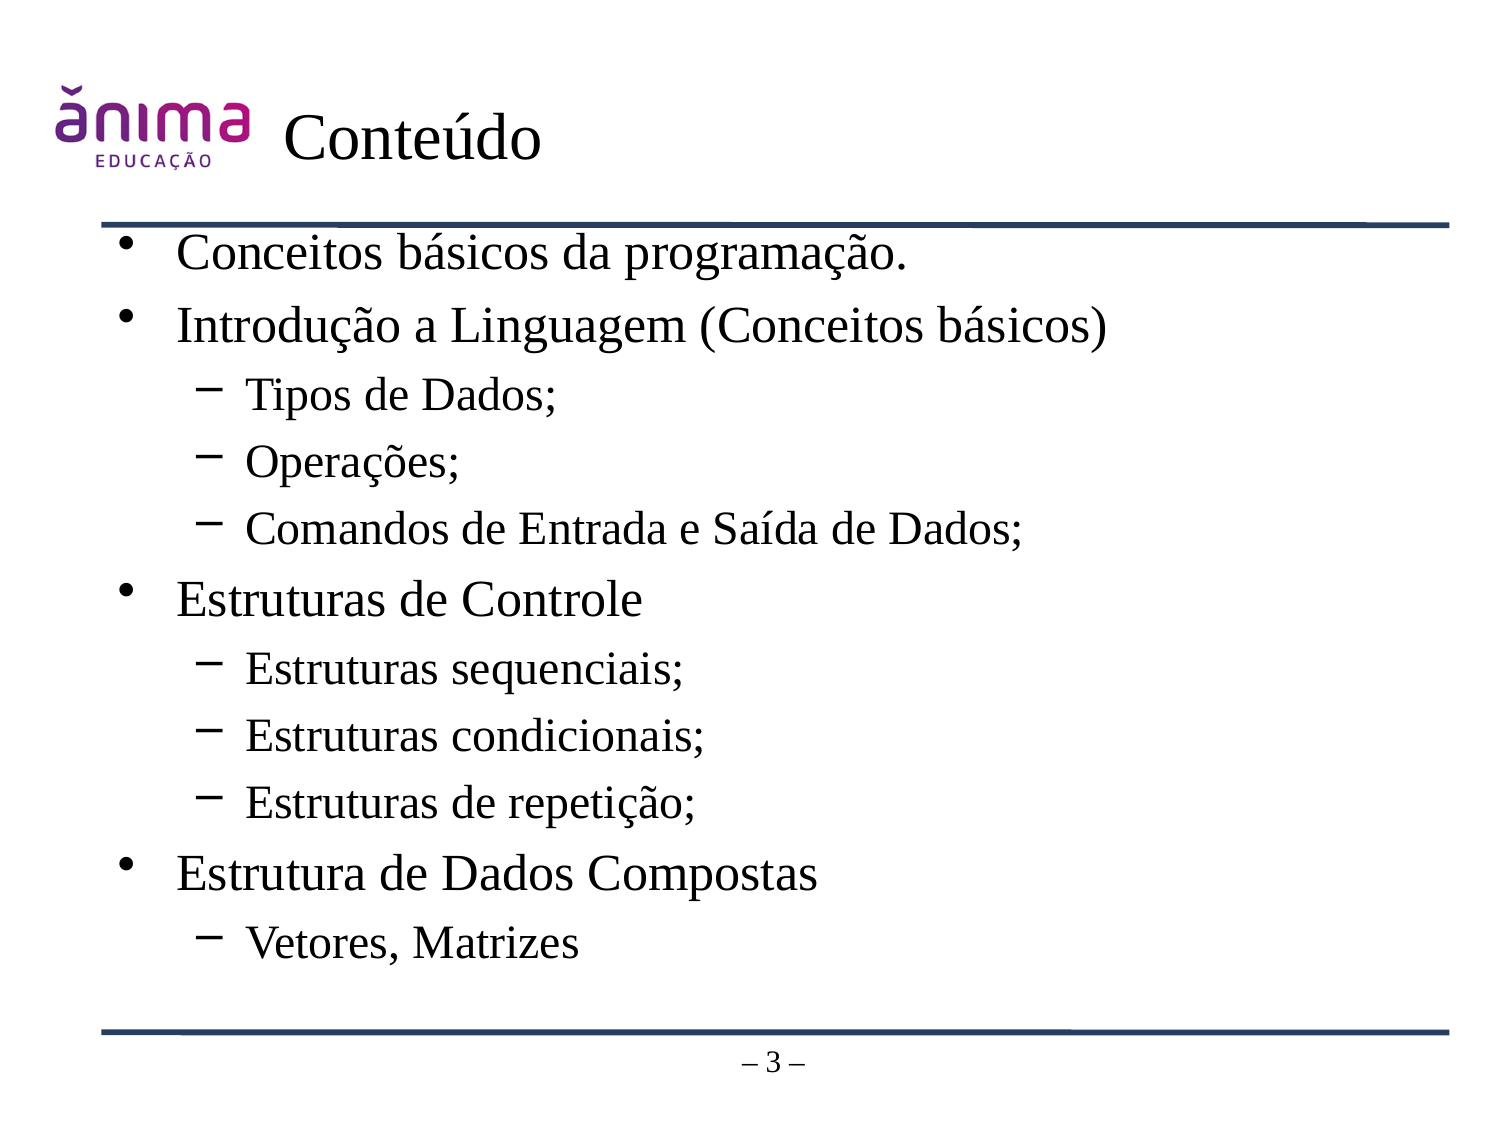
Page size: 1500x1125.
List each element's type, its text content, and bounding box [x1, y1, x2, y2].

title Conteúdo [267, 52, 1497, 215]
list Conceitos básicos da programação. Introdução a Linguagem (Conceitos básicos) Tipos de Dados; Operações; Comandos de Entrada e Saída de Dados; Estruturas de Controle Estruturas sequenciais; Estruturas condicionais; Estruturas de repetição; Estrutura de Dados Compostas Vetores, Matrizes [101, 209, 1446, 1015]
picture [52, 78, 256, 171]
slide_number – 3 – [598, 1033, 949, 1113]
